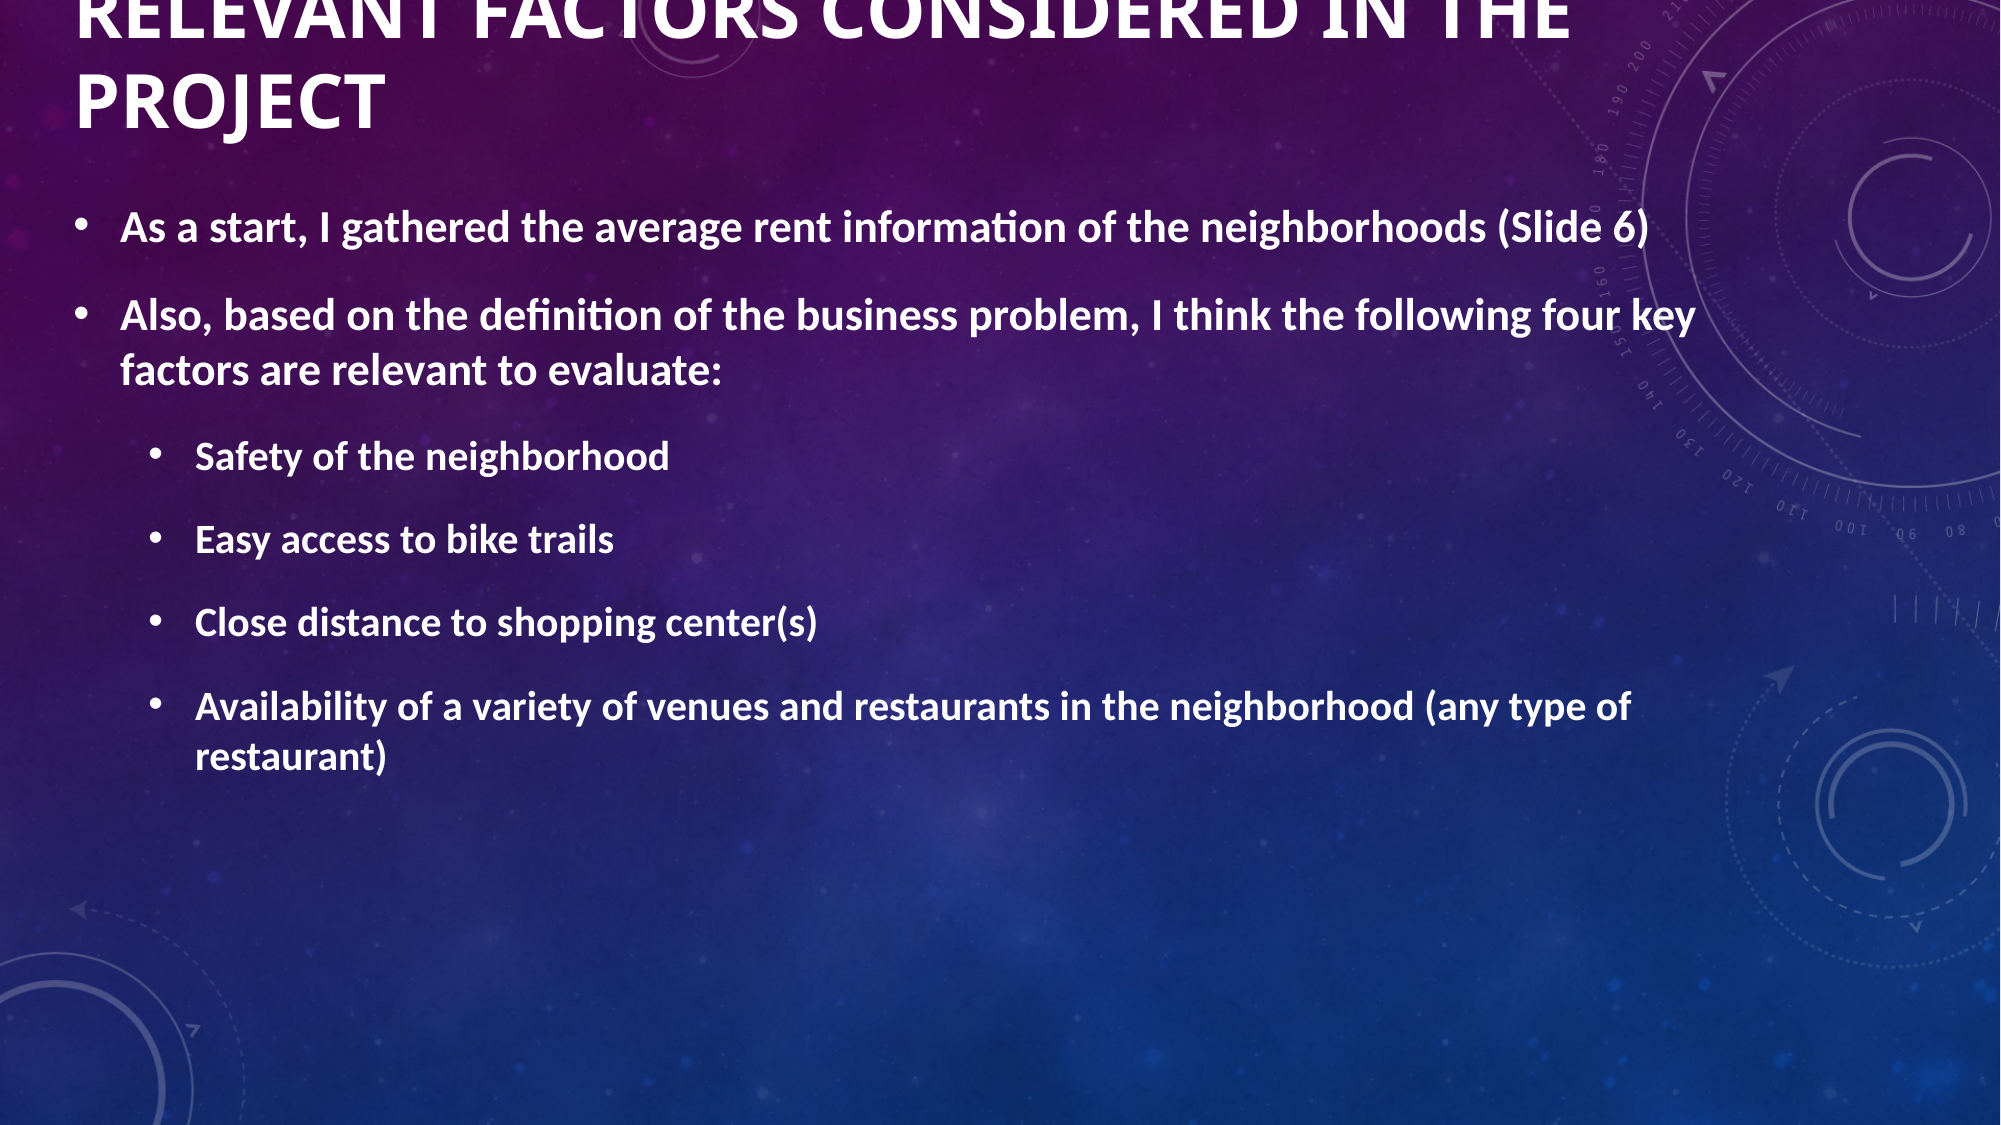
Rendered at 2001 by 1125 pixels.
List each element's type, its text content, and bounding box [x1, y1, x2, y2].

list As a start, I gathered the average rent information of the neighborhoods (Slide 6) Also, based on the definition of the business problem, I think the following four key factors are relevant to evaluate: Safety of the neighborhood Easy access to bike trails Close distance to shopping center(s) Availability of a variety of venues and restaurants in the neighborhood (any type of restaurant) [58, 150, 1721, 892]
picture [0, 0, 2001, 1125]
title relevant factors Considered in the project [58, 0, 1721, 107]
